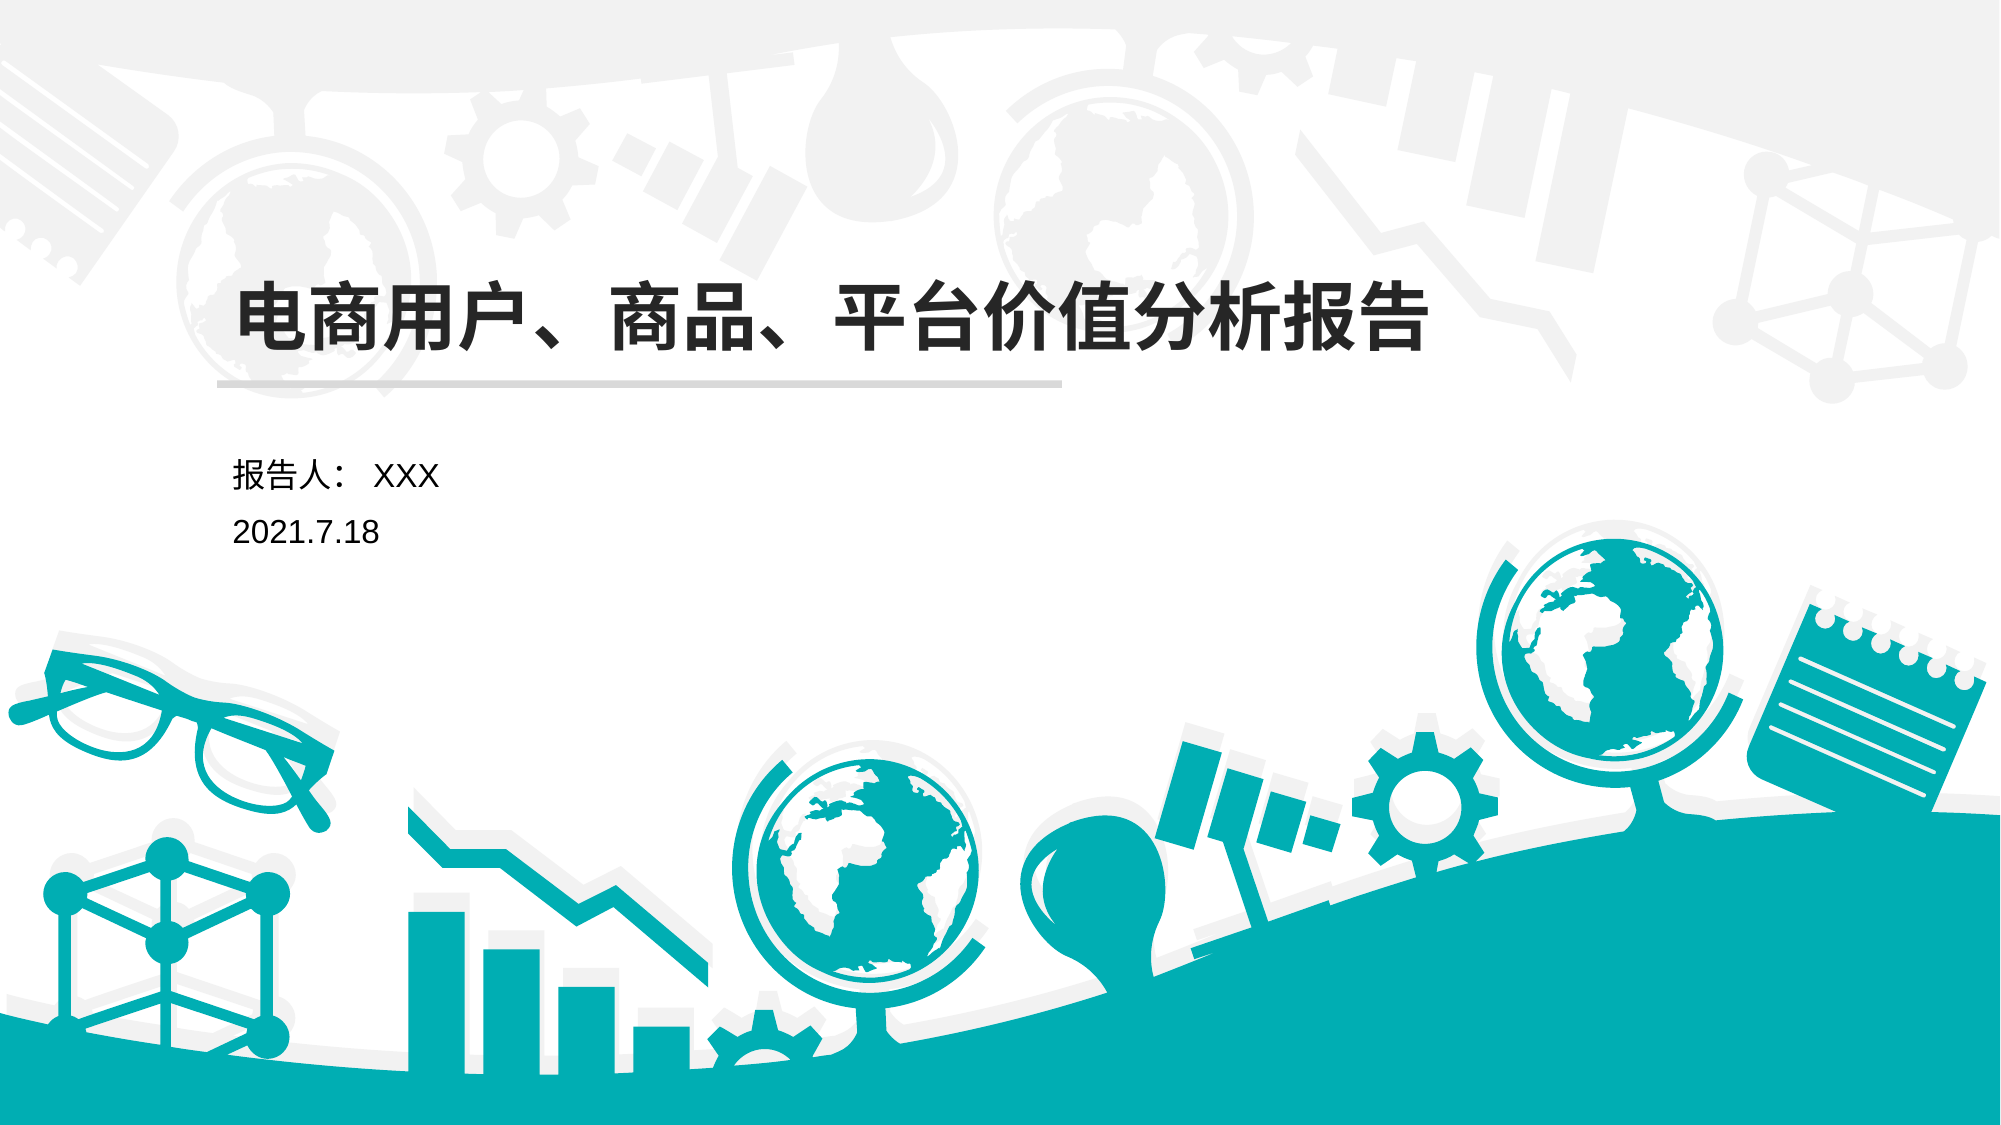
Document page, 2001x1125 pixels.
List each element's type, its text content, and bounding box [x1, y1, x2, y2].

list 2021.7.18 [217, 508, 1783, 558]
list 报告人：XXX [217, 452, 1783, 501]
title 电商用户、商品、平台价值分析报告 [217, 200, 1783, 368]
